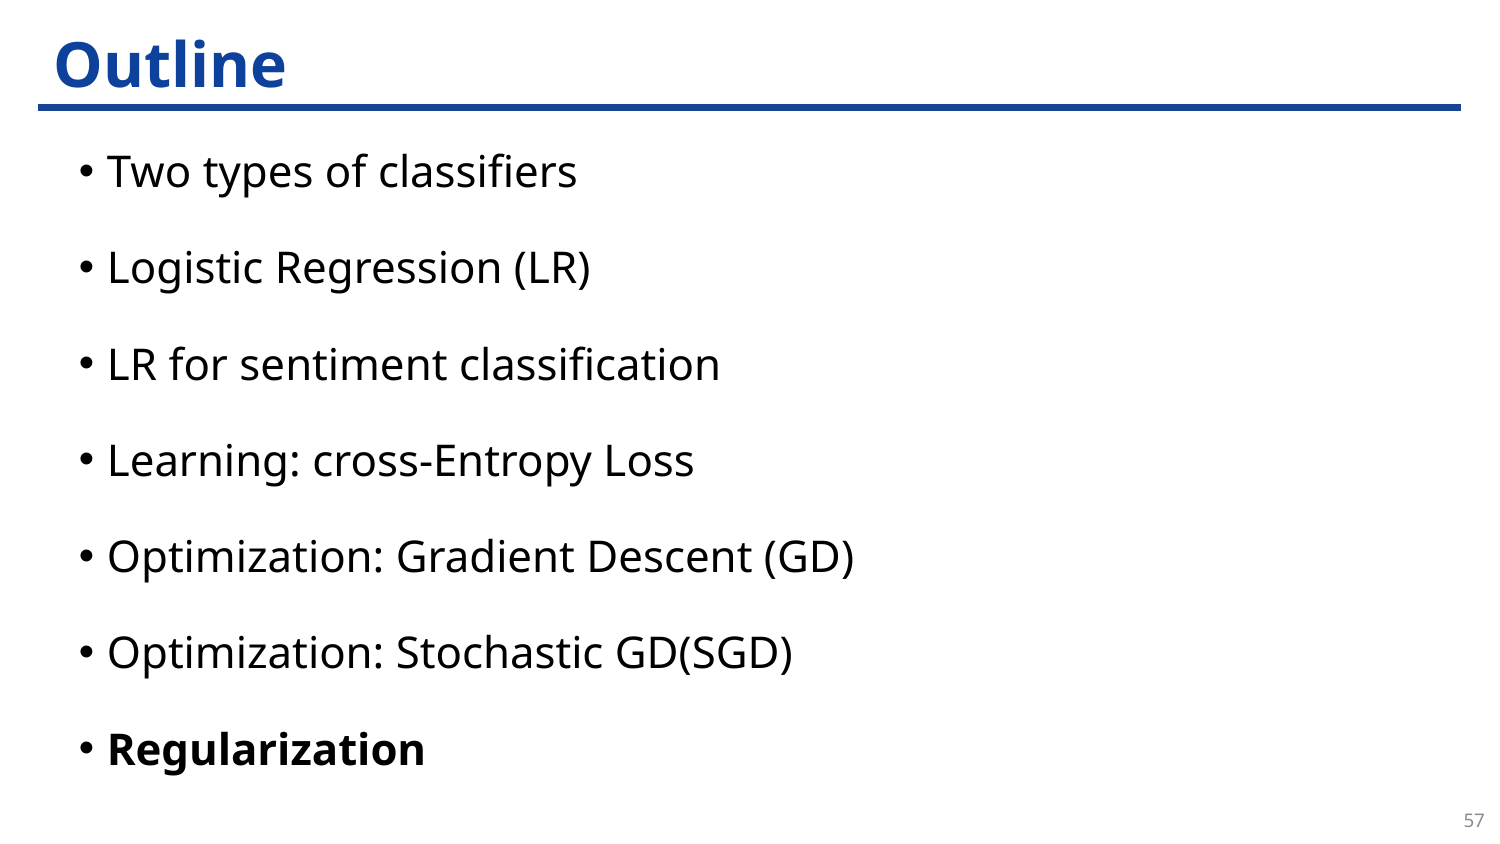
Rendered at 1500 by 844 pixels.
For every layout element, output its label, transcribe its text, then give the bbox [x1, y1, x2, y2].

slide_number 57 [1425, 798, 1500, 844]
title Outline [38, 29, 1461, 105]
list Two types of classifiers Logistic Regression (LR) LR for sentiment classification Learning: cross-Entropy Loss Optimization: Gradient Descent (GD) Optimization: Stochastic GD(SGD) Regularization [63, 136, 1425, 844]
